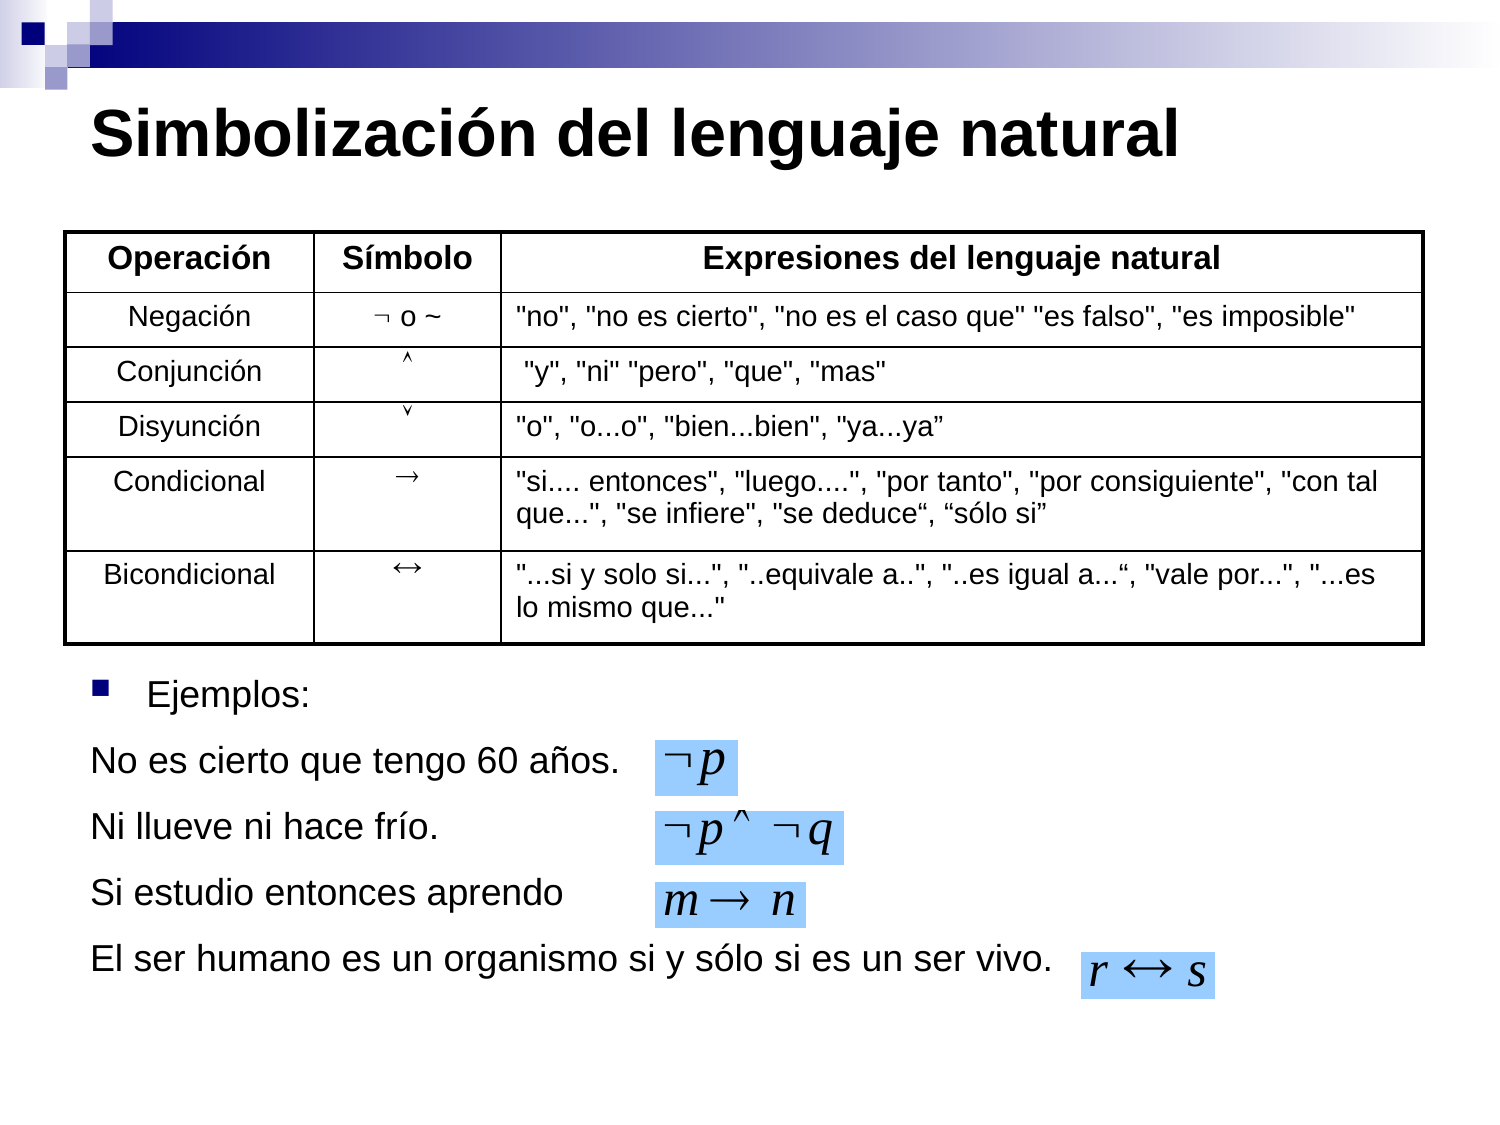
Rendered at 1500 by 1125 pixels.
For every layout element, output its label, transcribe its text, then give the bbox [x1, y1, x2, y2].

table_cell "o", "o...o", "bien...bien", "ya...ya” [502, 403, 1421, 456]
table_cell "y", "ni" "pero", "que", "mas" [502, 348, 1421, 401]
table_header Símbolo [315, 234, 500, 292]
table_cell Condicional [67, 458, 313, 550]
title Simbolización del lenguaje natural [74, 74, 1426, 185]
table_cell  [315, 458, 500, 550]
table_cell Negación [67, 293, 313, 346]
table_cell  [315, 552, 500, 642]
table_cell "no", "no es cierto", "no es el caso que" "es falso", "es imposible" [502, 293, 1421, 346]
table_cell Conjunción [67, 348, 313, 401]
table_cell "...si y solo si...", "..equivale a..", "..es igual a...“, "vale por...", "...es lo mismo que..." [502, 552, 1421, 642]
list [655, 739, 739, 797]
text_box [655, 810, 845, 866]
table_cell  o ~ [315, 293, 500, 346]
table_header Expresiones del lenguaje natural [502, 234, 1421, 292]
table_cell Bicondicional [67, 552, 313, 642]
table_cell Disyunción [67, 403, 313, 456]
list Ejemplos: No es cierto que tengo 60 años. Ni llueve ni hace frío. Si estudio entonces aprendo El ser humano es un organismo si y sólo si es un ser vivo. [74, 196, 1460, 1071]
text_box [1080, 952, 1216, 999]
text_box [655, 881, 807, 929]
table_cell  [315, 348, 500, 401]
table_cell "si.... entonces", "luego....", "por tanto", "por consiguiente", "con tal que...", "se infiere", "se deduce“, “sólo si” [502, 458, 1421, 550]
table_header Operación [67, 234, 313, 292]
table_cell  [315, 403, 500, 456]
